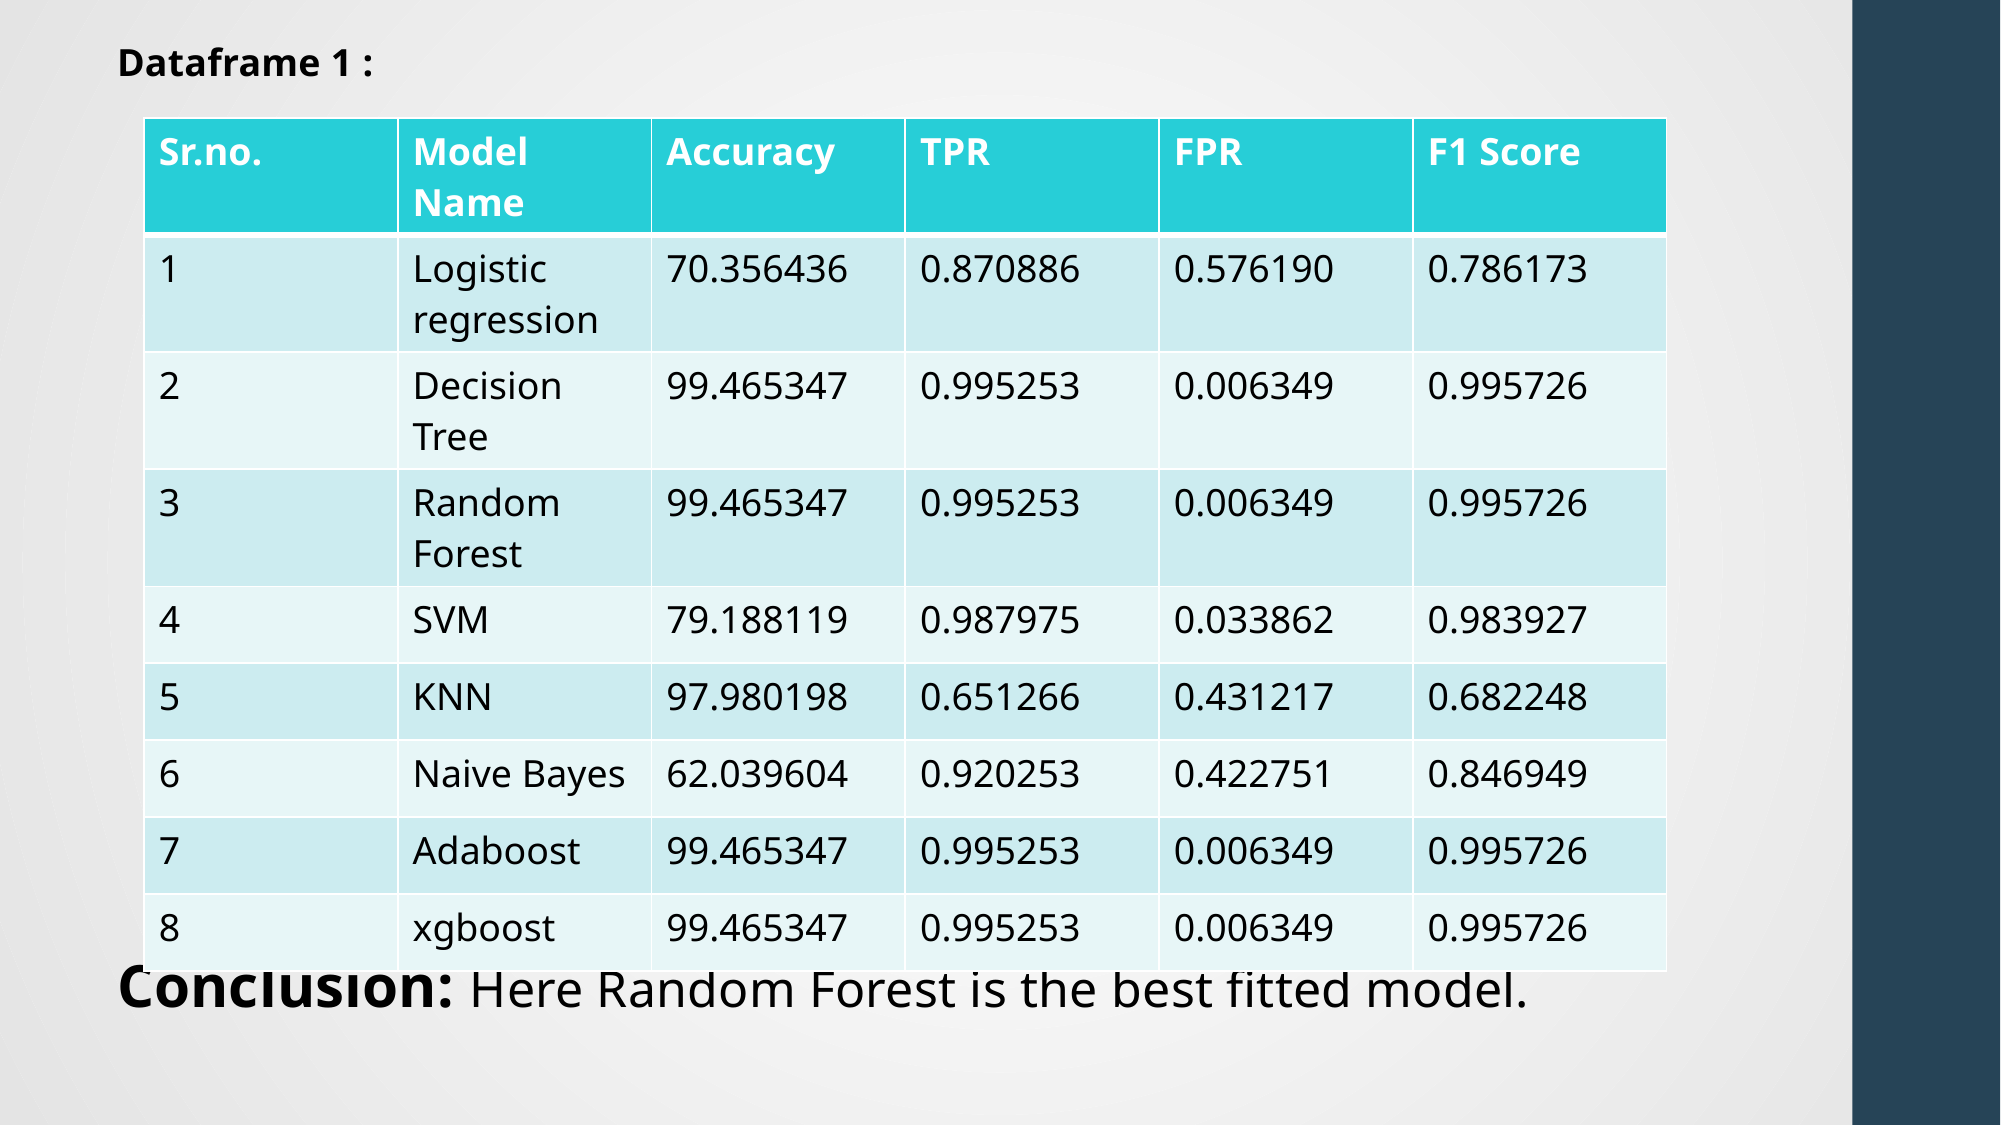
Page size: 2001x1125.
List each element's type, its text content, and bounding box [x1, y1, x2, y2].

table_cell 2 [145, 353, 397, 468]
table_cell 4 [145, 587, 397, 662]
table_header FPR [1160, 119, 1412, 232]
table_header Model Name [399, 119, 651, 232]
table_cell 0.995726 [1414, 353, 1666, 468]
table_cell 99.465347 [652, 353, 904, 468]
table_cell 0.870886 [906, 238, 1158, 351]
table_cell 0.983927 [1414, 587, 1666, 662]
table_cell Random Forest [399, 470, 651, 586]
table_cell 79.188119 [652, 587, 904, 662]
table_cell 0.006349 [1160, 470, 1412, 586]
table_cell 70.356436 [652, 238, 904, 351]
table_cell 0.006349 [1160, 895, 1412, 970]
table_cell 0.995253 [906, 895, 1158, 970]
table_cell 0.786173 [1414, 238, 1666, 351]
table_header Sr.no. [145, 119, 397, 232]
table_cell 0.682248 [1414, 664, 1666, 739]
table_cell 8 [145, 895, 397, 970]
table_cell 0.920253 [906, 741, 1158, 816]
table_header F1 Score [1414, 119, 1666, 232]
table_cell 99.465347 [652, 470, 904, 586]
table_cell xgboost [399, 895, 651, 970]
table_cell 0.422751 [1160, 741, 1412, 816]
table_cell 0.995726 [1414, 895, 1666, 970]
table_cell 0.995253 [906, 818, 1158, 893]
table_cell Adaboost [399, 818, 651, 893]
table_cell 0.006349 [1160, 818, 1412, 893]
list Dataframe 1 : Conclusion: Here Random Forest is the best fitted model. [101, 34, 1733, 1061]
table_cell 5 [145, 664, 397, 739]
table_header TPR [906, 119, 1158, 232]
table_cell 1 [145, 238, 397, 351]
table_cell 0.576190 [1160, 238, 1412, 351]
table_cell 0.987975 [906, 587, 1158, 662]
table_cell 0.846949 [1414, 741, 1666, 816]
table_cell 0.651266 [906, 664, 1158, 739]
table_cell 99.465347 [652, 818, 904, 893]
table_cell 3 [145, 470, 397, 586]
table_cell 0.995253 [906, 353, 1158, 468]
table_cell 6 [145, 741, 397, 816]
table_cell 0.995726 [1414, 470, 1666, 586]
table_cell Naive Bayes [399, 741, 651, 816]
table_cell 0.033862 [1160, 587, 1412, 662]
table_cell KNN [399, 664, 651, 739]
table_cell 0.431217 [1160, 664, 1412, 739]
table_cell Decision Tree [399, 353, 651, 468]
table_cell SVM [399, 587, 651, 662]
table_cell 7 [145, 818, 397, 893]
table_cell 0.995253 [906, 470, 1158, 586]
table_cell 97.980198 [652, 664, 904, 739]
table_cell 0.995726 [1414, 818, 1666, 893]
table_cell Logistic regression [399, 238, 651, 351]
table_cell 99.465347 [652, 895, 904, 970]
table_cell 62.039604 [652, 741, 904, 816]
table_cell 0.006349 [1160, 353, 1412, 468]
table_header Accuracy [652, 119, 904, 232]
